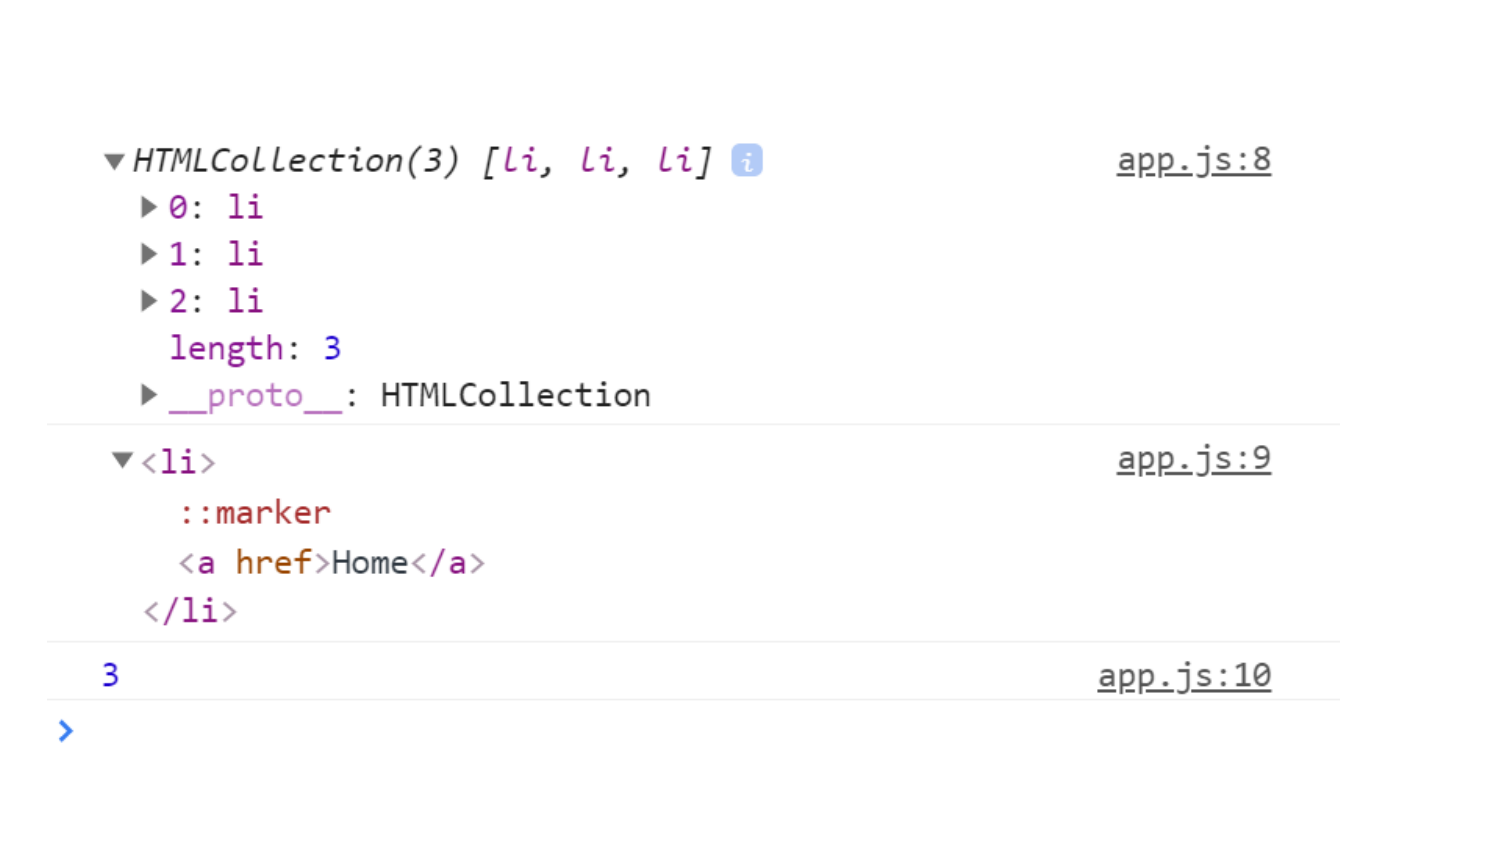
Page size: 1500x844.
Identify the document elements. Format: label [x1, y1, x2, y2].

picture [47, 125, 1340, 771]
